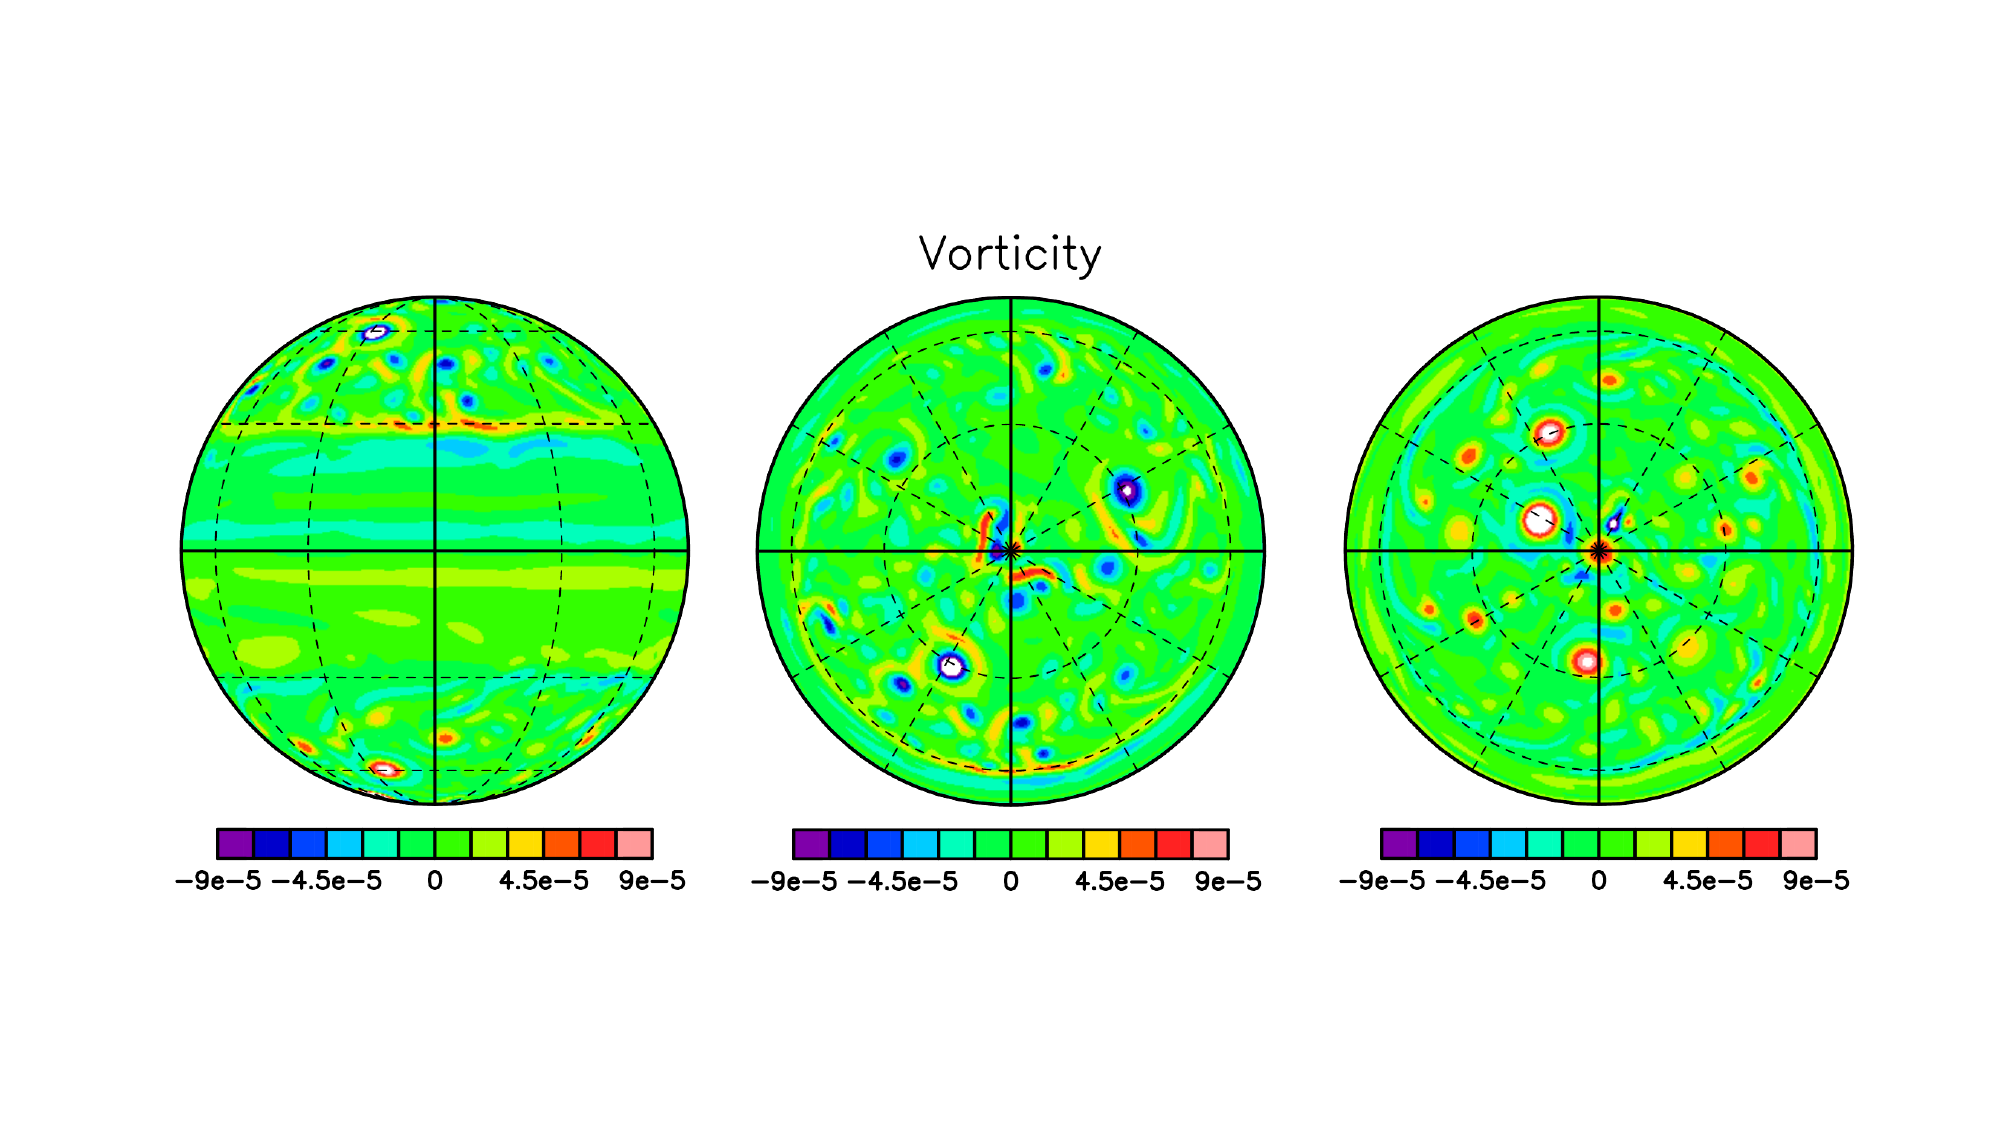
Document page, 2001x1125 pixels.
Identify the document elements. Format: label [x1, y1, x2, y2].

picture [160, 283, 719, 916]
picture [744, 200, 1298, 916]
picture [1323, 283, 1877, 916]
